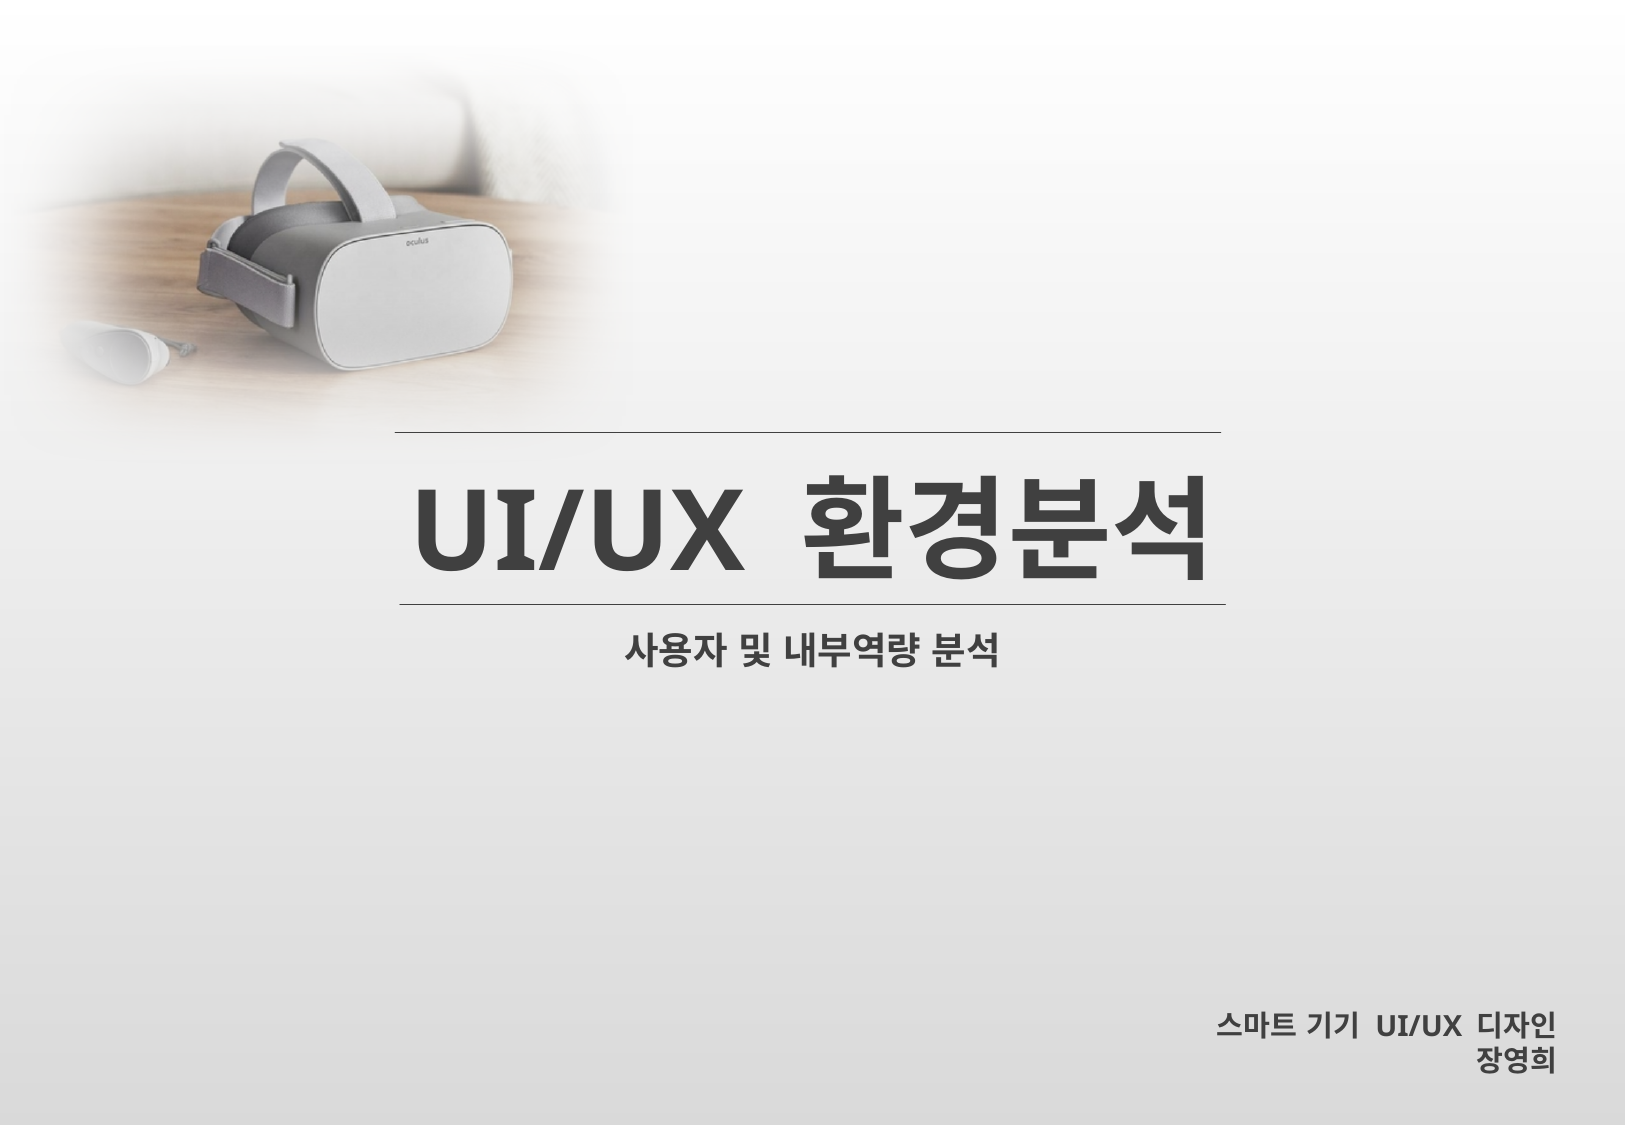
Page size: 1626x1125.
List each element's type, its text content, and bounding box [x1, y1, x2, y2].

text_box 스마트 기기 UI/UX 디자인 장영희 [1201, 999, 1573, 1085]
text_box UI/UX 환경분석 [395, 450, 1231, 601]
text_box 사용자 및 내부역량 분석 [609, 619, 1016, 680]
picture [0, 42, 635, 466]
